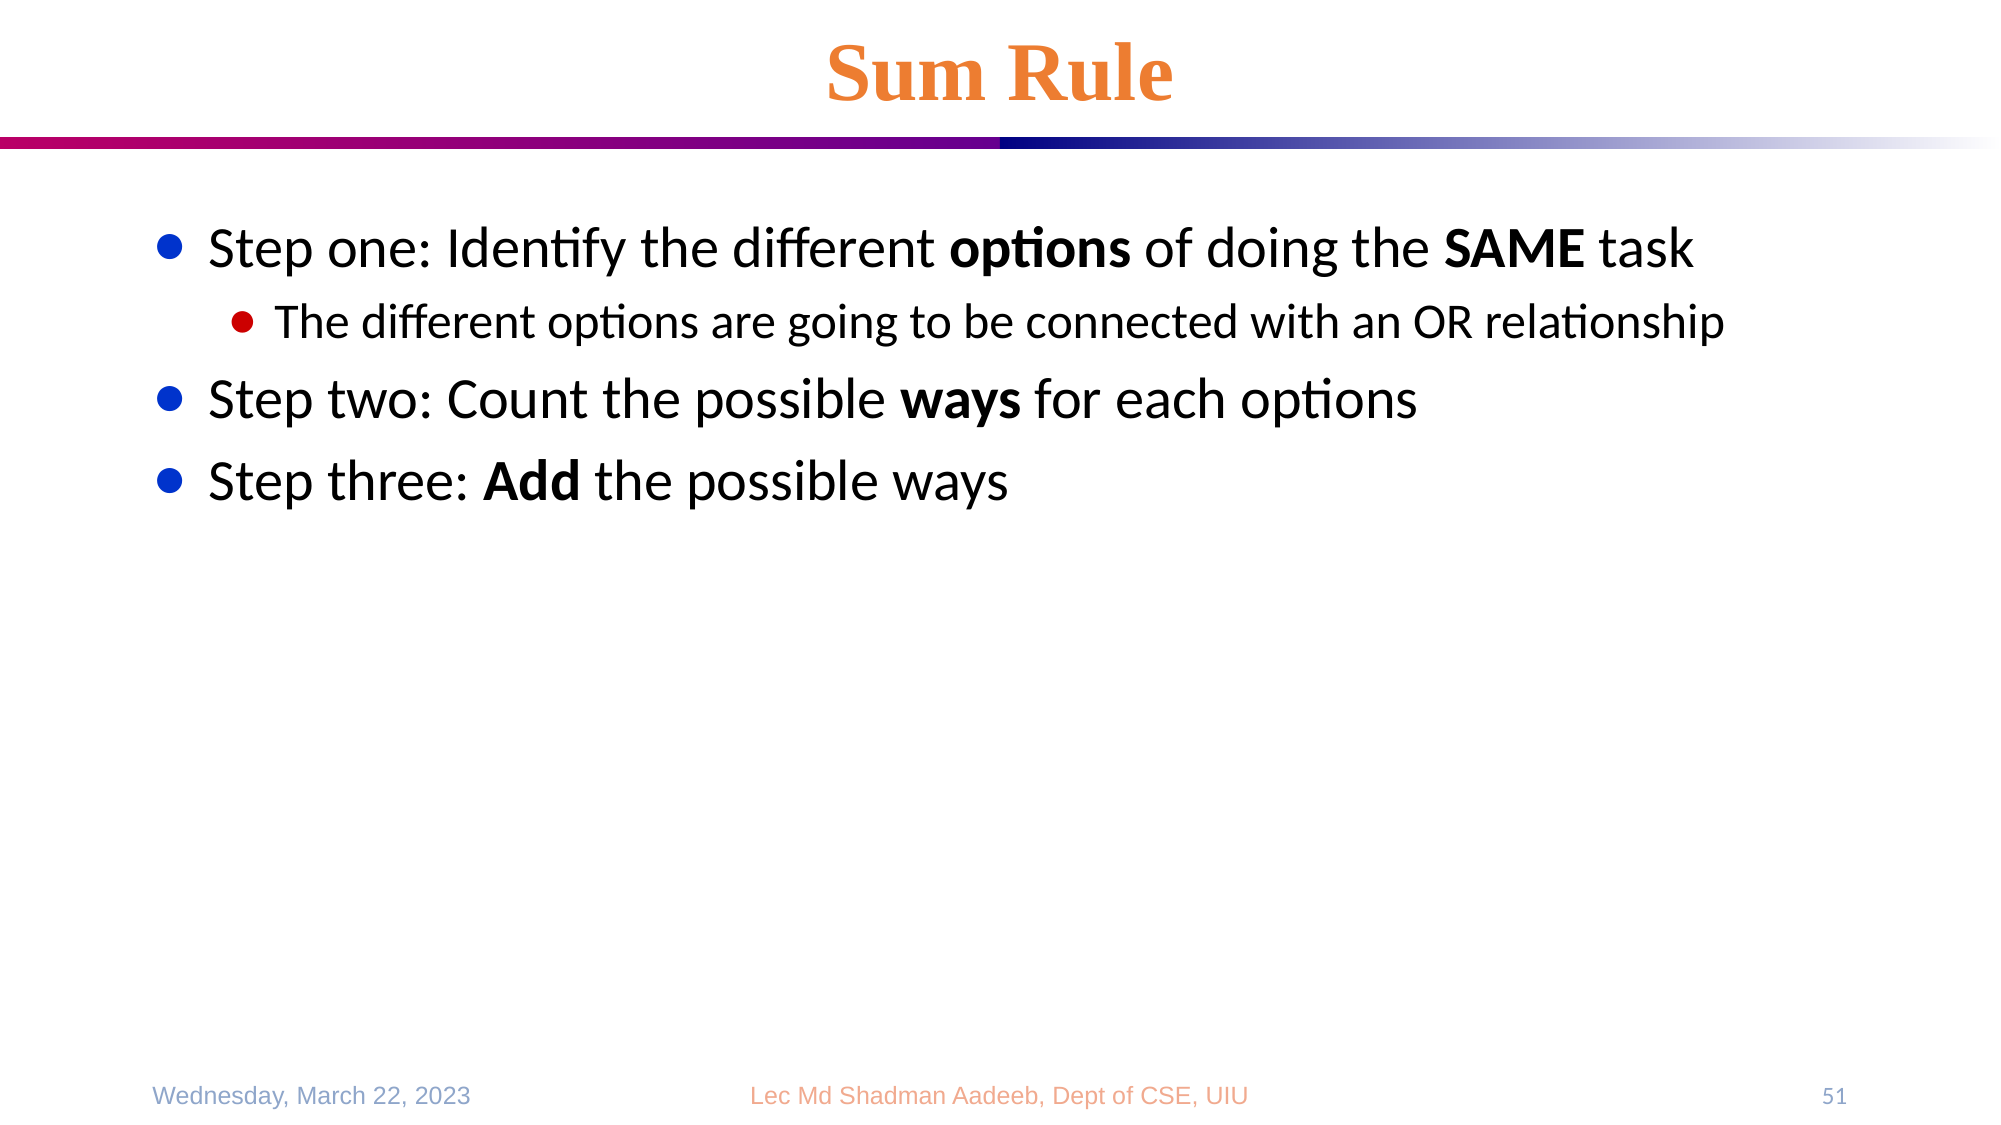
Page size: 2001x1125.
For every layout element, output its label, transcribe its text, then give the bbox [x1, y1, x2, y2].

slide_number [137, 1065, 588, 1125]
footer Lec Md Shadman Aadeeb, Dept of CSE, UIU [662, 1065, 1338, 1125]
list Step one: Identify the different options of doing the SAME task The different options are going to be connected with an OR relationship Step two: Count the possible ways for each options Step three: Add the possible ways [137, 201, 1863, 1014]
title Sum Rule [137, 24, 1863, 124]
slide_number 51 [1412, 1065, 1863, 1125]
